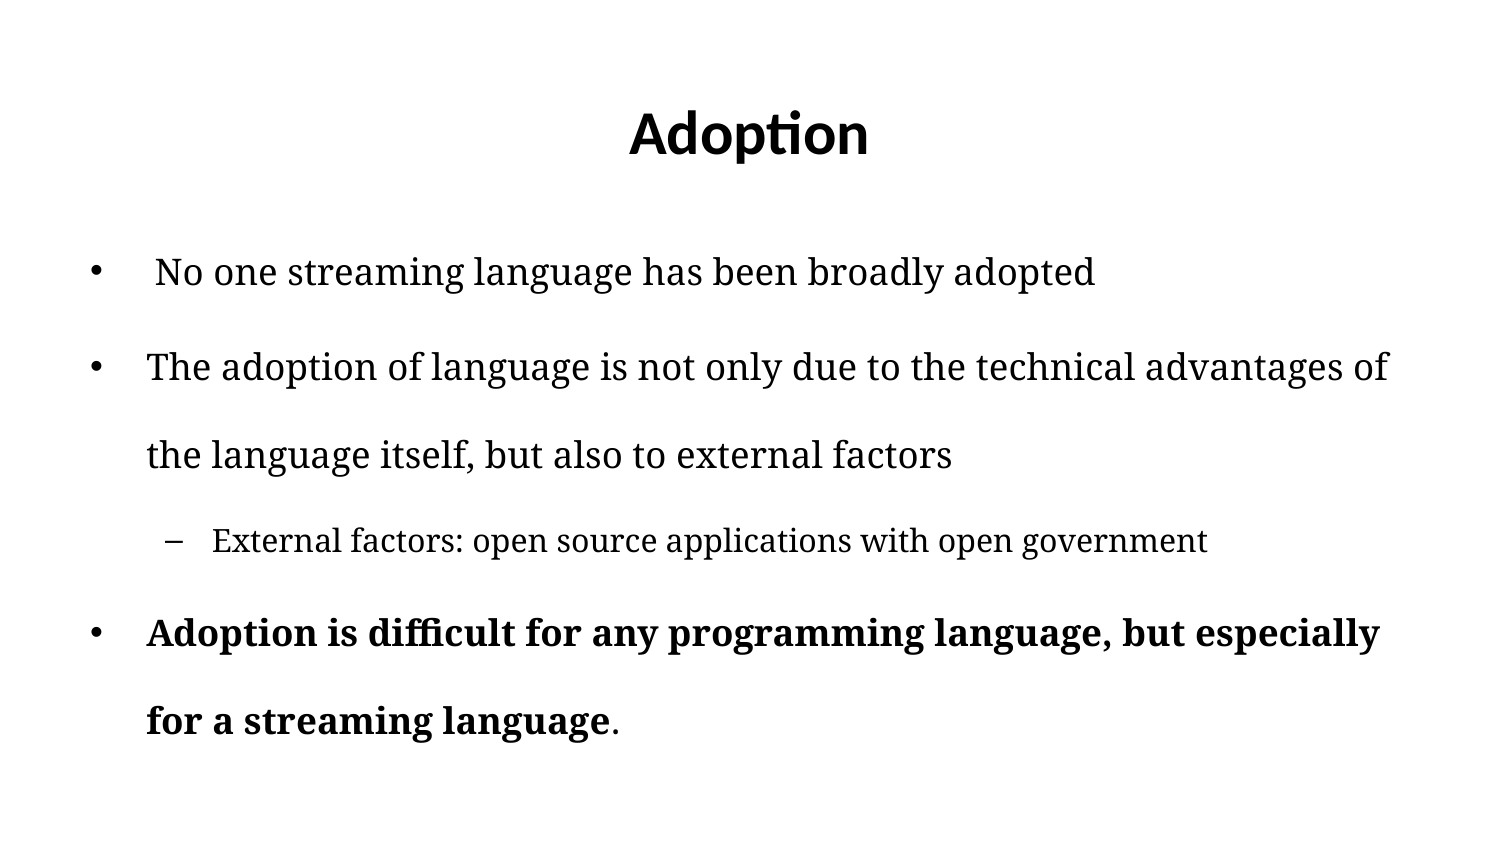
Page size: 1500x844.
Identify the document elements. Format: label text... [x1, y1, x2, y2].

list No one streaming language has been broadly adopted The adoption of language is not only due to the technical advantages of the language itself, but also to external factors External factors: open source applications with open government Adoption is difficult for any programming language, but especially for a streaming language. [75, 196, 1425, 754]
title Adoption [75, 33, 1425, 175]
